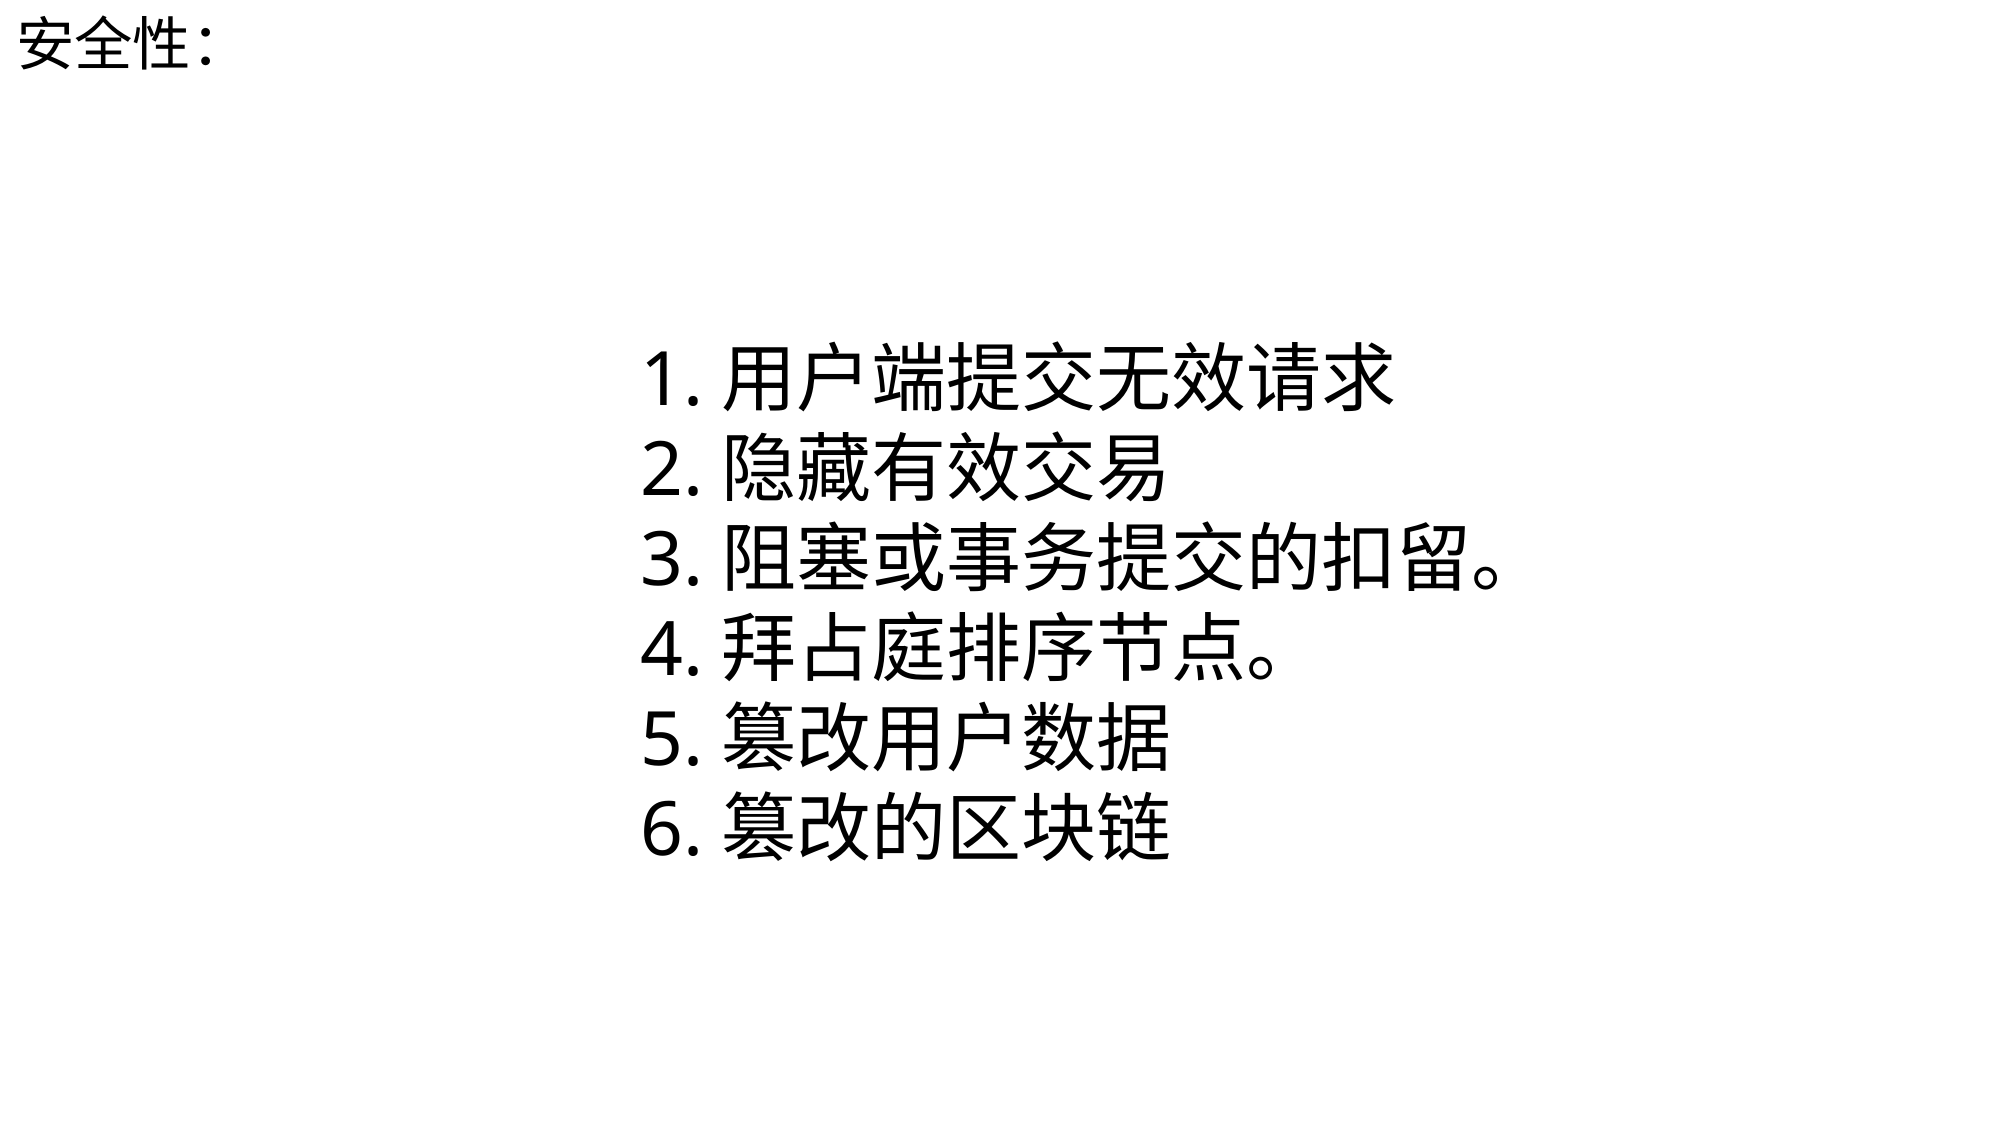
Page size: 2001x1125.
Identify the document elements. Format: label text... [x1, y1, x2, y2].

text_box 安全性： [1, 0, 265, 85]
text_box 1.用户端提交无效请求 2.隐藏有效交易 3.阻塞或事务提交的扣留。 4.拜占庭排序节点。 5.篡改用户数据 6.篡改的区块链 [625, 322, 1561, 948]
